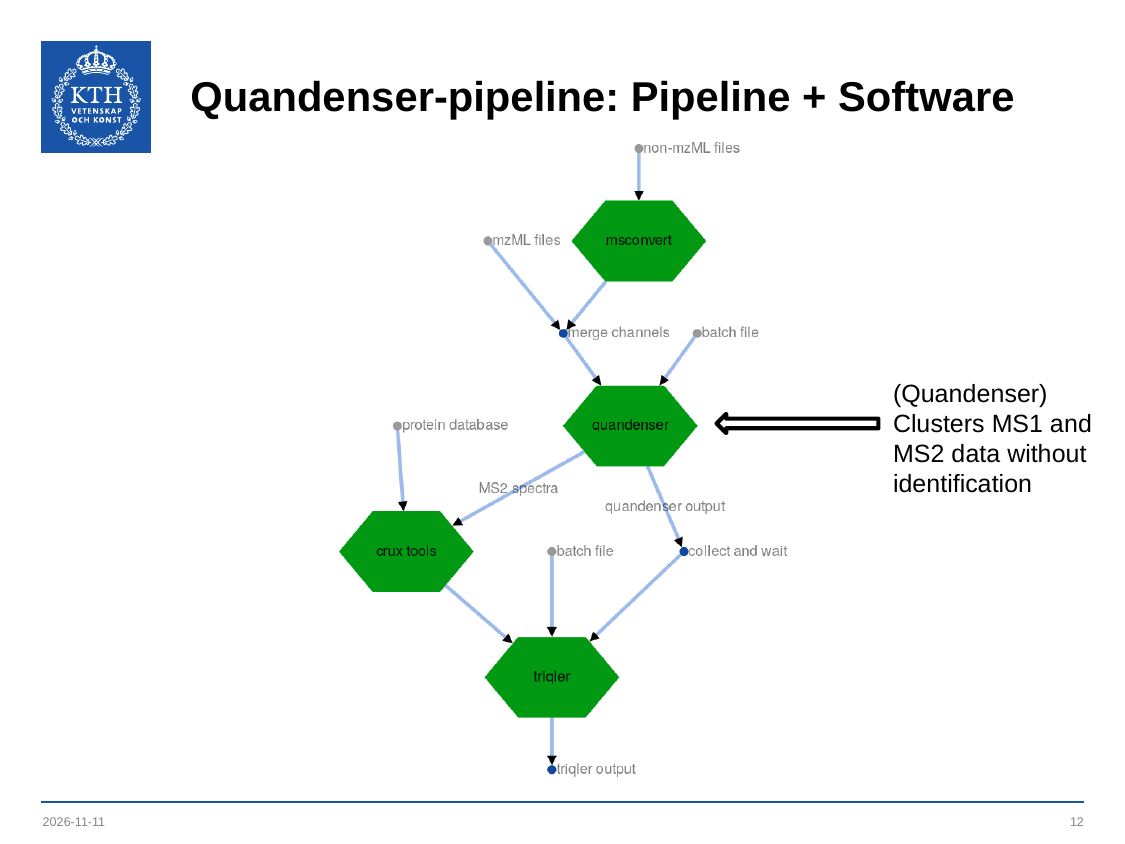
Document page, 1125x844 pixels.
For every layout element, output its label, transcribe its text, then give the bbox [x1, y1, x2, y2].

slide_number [42, 811, 296, 832]
text_box [822, 416, 878, 431]
picture [308, 134, 817, 790]
title Quandenser-pipeline: Pipeline + Software [175, 41, 1085, 152]
text_box (Quandenser) Clusters MS1 and MS2 data without identification [878, 370, 1125, 505]
slide_number 12 [830, 811, 1085, 832]
